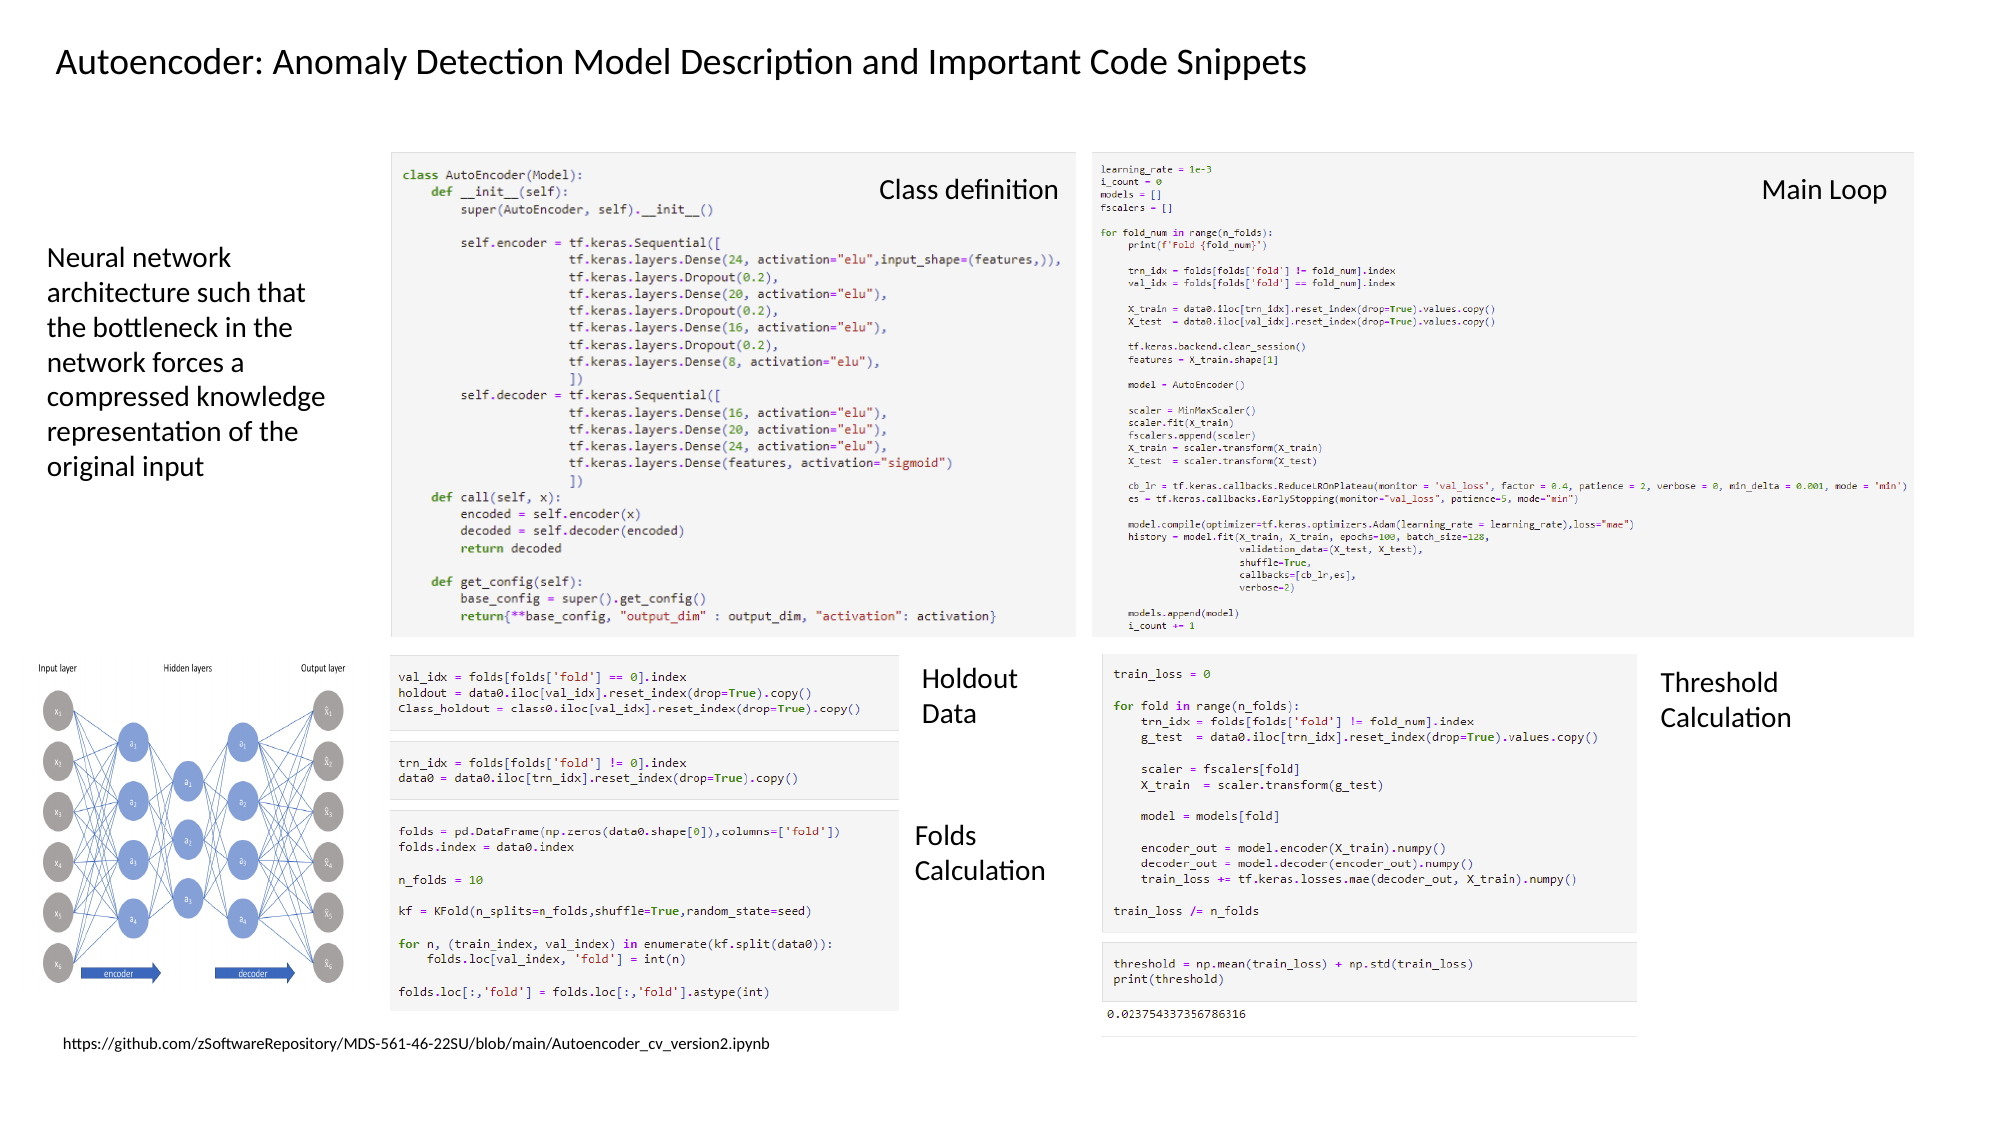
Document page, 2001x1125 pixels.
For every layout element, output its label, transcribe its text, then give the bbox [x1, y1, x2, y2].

picture [390, 651, 899, 1011]
picture [1101, 654, 1637, 1037]
picture [390, 151, 1076, 637]
text_box Threshold Calculation [1645, 655, 1807, 741]
text_box https://github.com/zSoftwareRepository/MDS-561-46-22SU/blob/main/Autoencoder_cv_version2.ipynb [48, 1025, 801, 1061]
picture [6, 658, 384, 990]
text_box Neural network architecture such that the bottleneck in the network forces a compressed knowledge representation of the original input [32, 230, 358, 490]
text_box Autoencoder: Anomaly Detection Model Description and Important Code Snippets [40, 29, 1324, 90]
text_box Folds Calculation [900, 808, 1062, 894]
picture [1092, 151, 1914, 637]
text_box Holdout Data [907, 651, 1040, 737]
